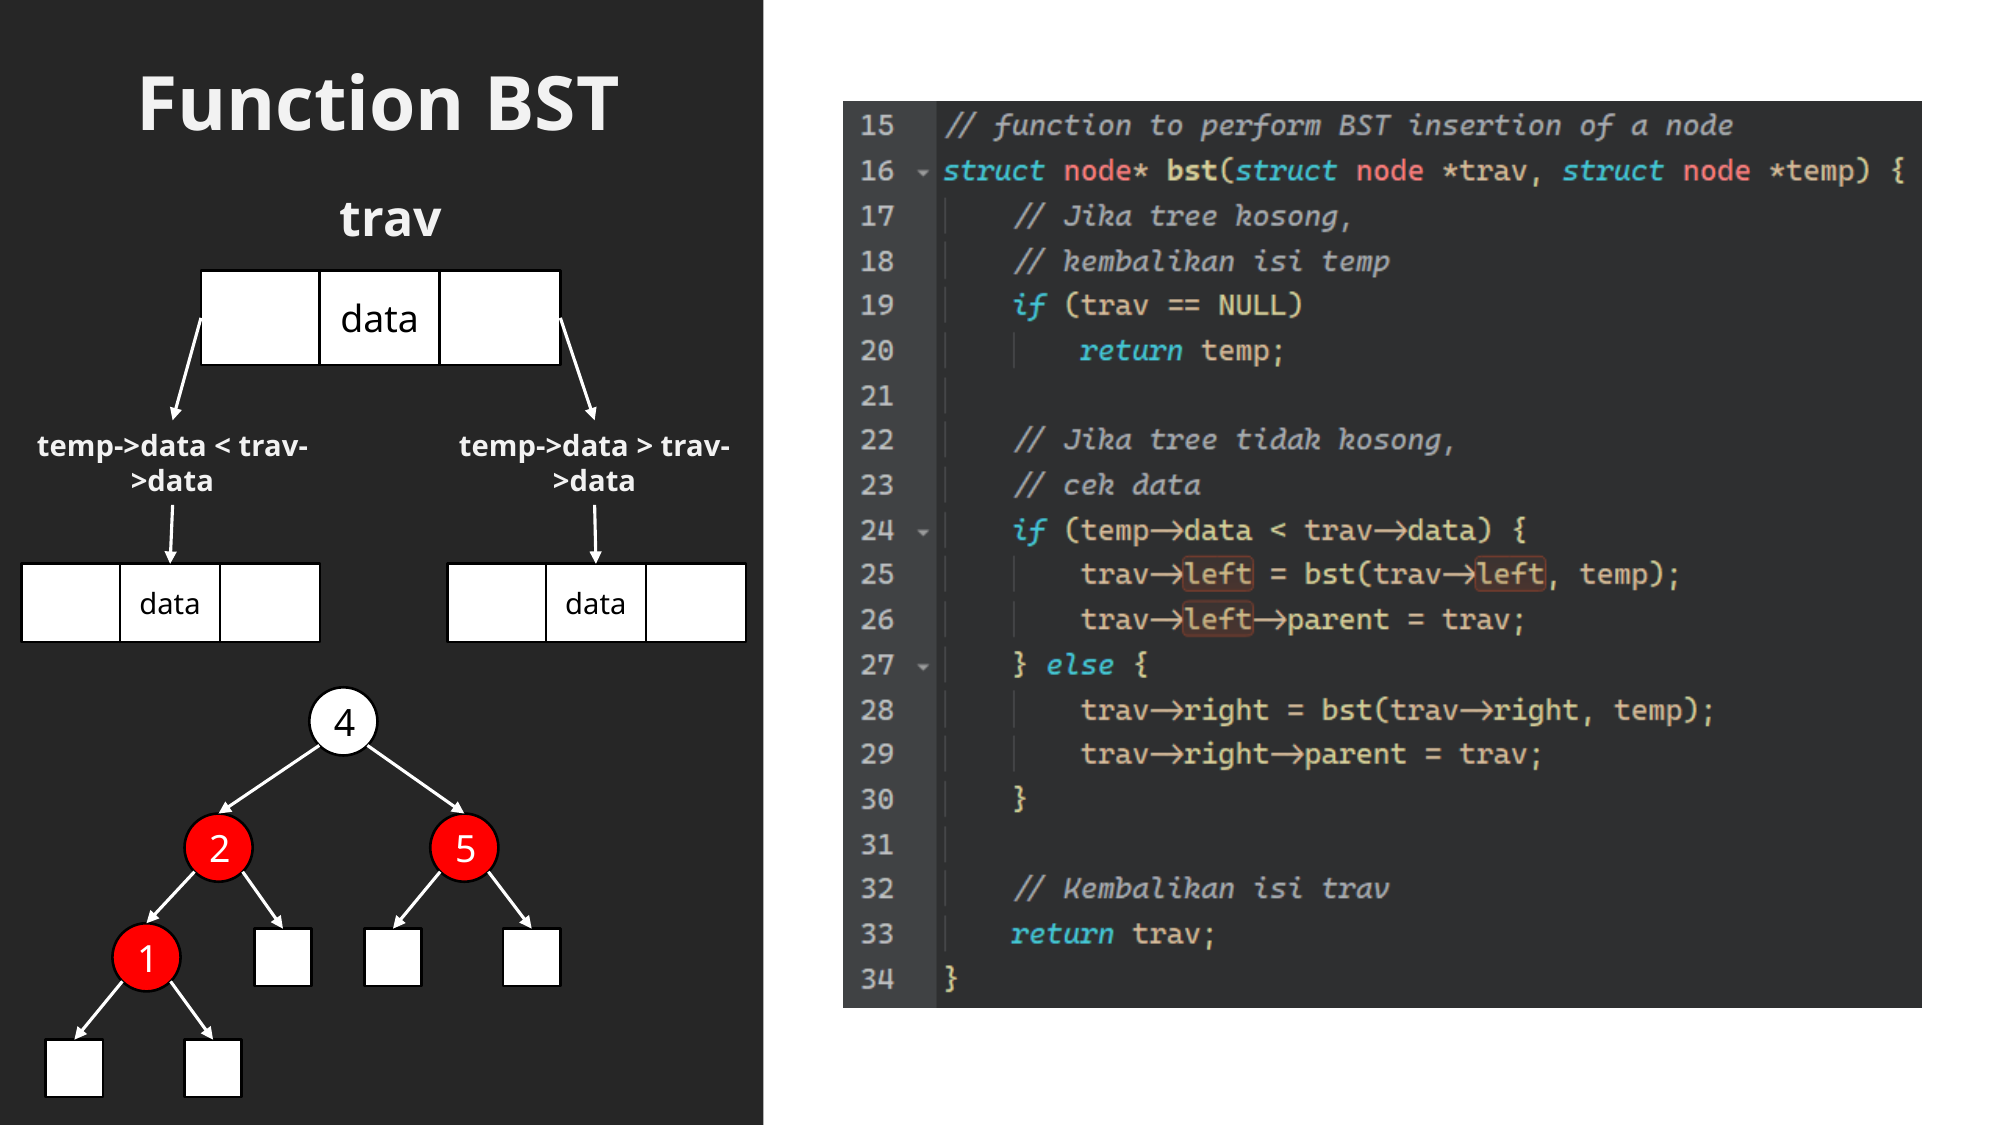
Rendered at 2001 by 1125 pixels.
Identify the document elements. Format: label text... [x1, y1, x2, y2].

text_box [172, 317, 202, 421]
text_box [169, 470, 174, 565]
text_box Function BST [57, 48, 700, 154]
picture [842, 100, 1923, 1009]
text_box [21, 563, 321, 643]
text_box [200, 270, 561, 366]
text_box temp->data < trav->data [0, 420, 351, 505]
text_box trav [70, 178, 713, 254]
text_box temp->data > trav->data [417, 420, 773, 505]
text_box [447, 563, 747, 643]
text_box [45, 686, 561, 1098]
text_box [559, 317, 596, 421]
